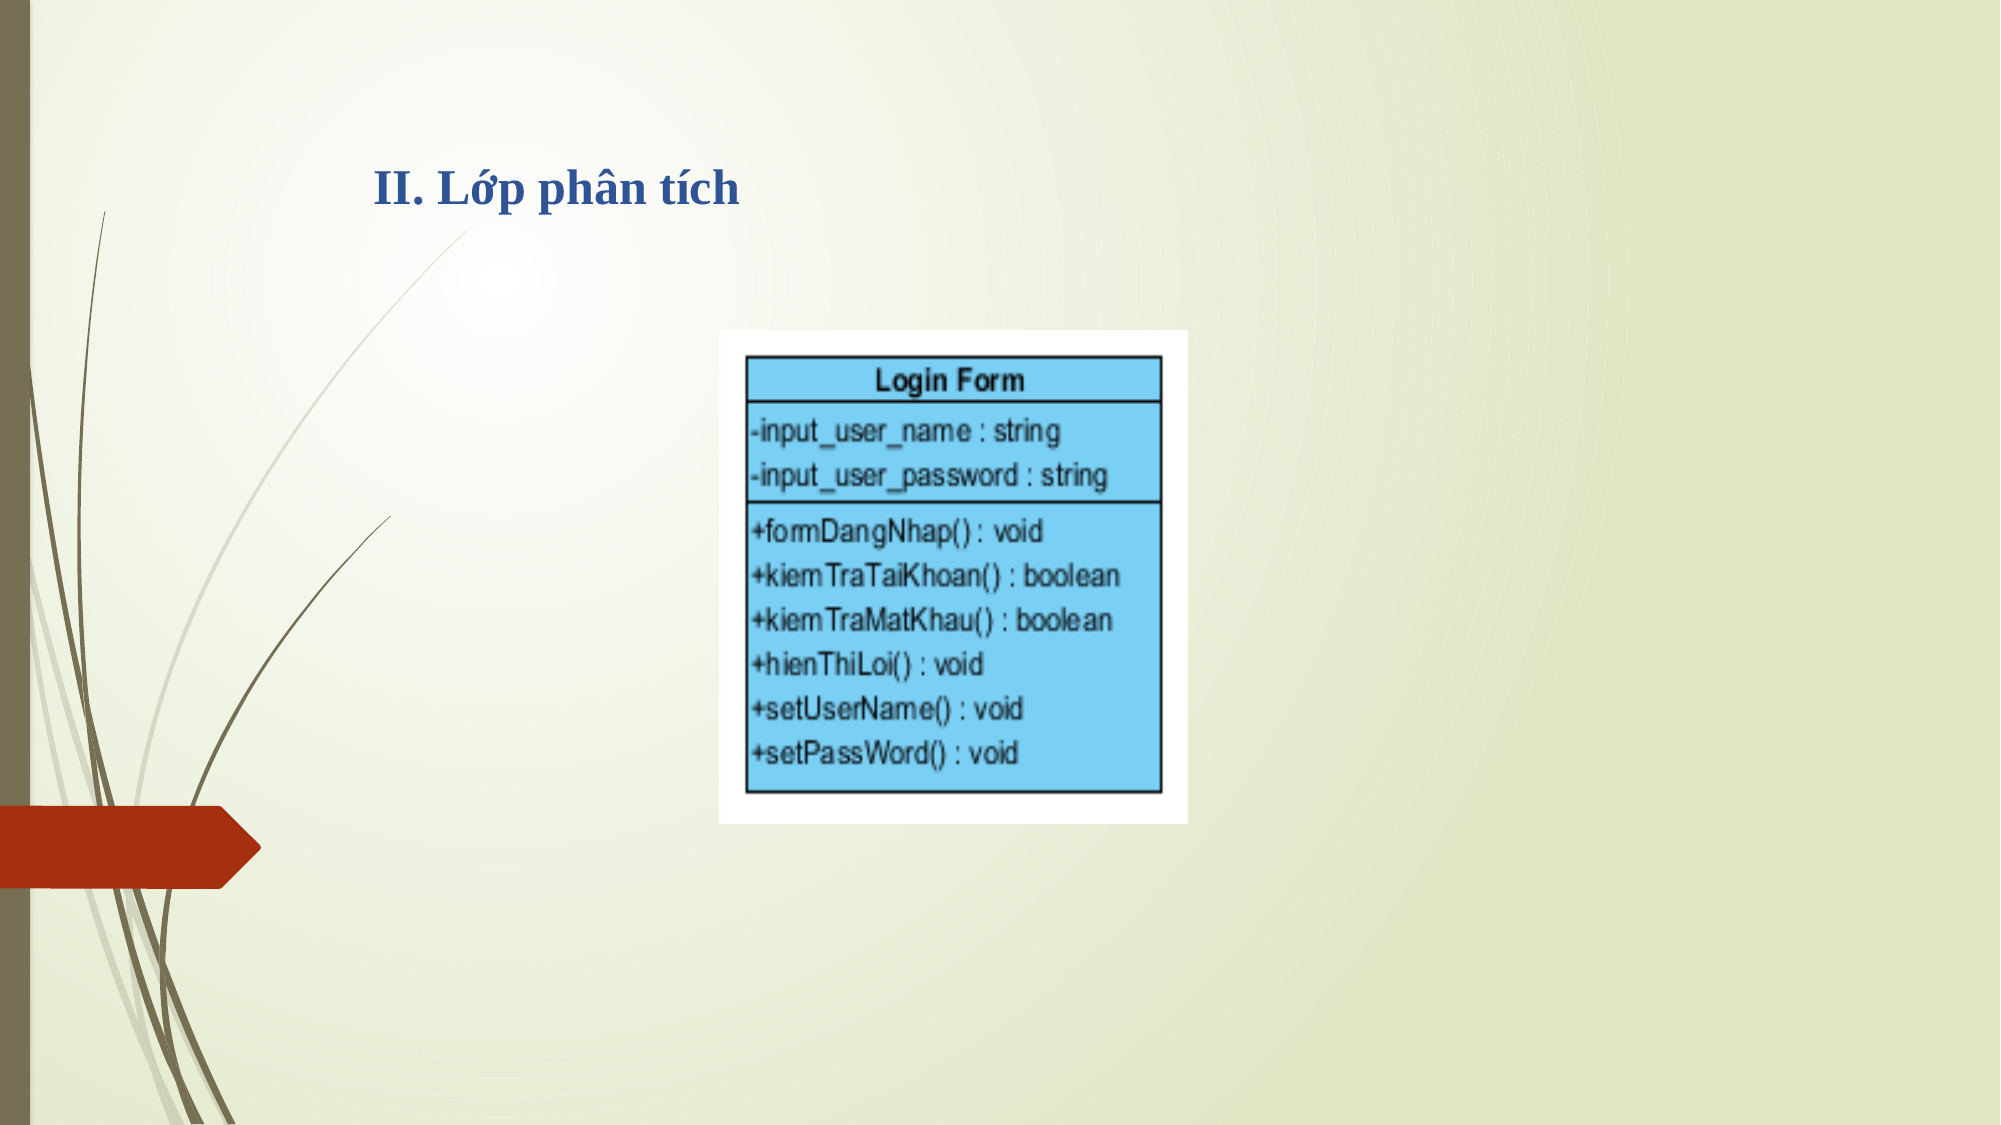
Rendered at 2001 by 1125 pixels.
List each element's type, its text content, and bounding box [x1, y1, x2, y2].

text_box II. Lớp phân tích [358, 137, 756, 222]
picture [718, 330, 1188, 825]
